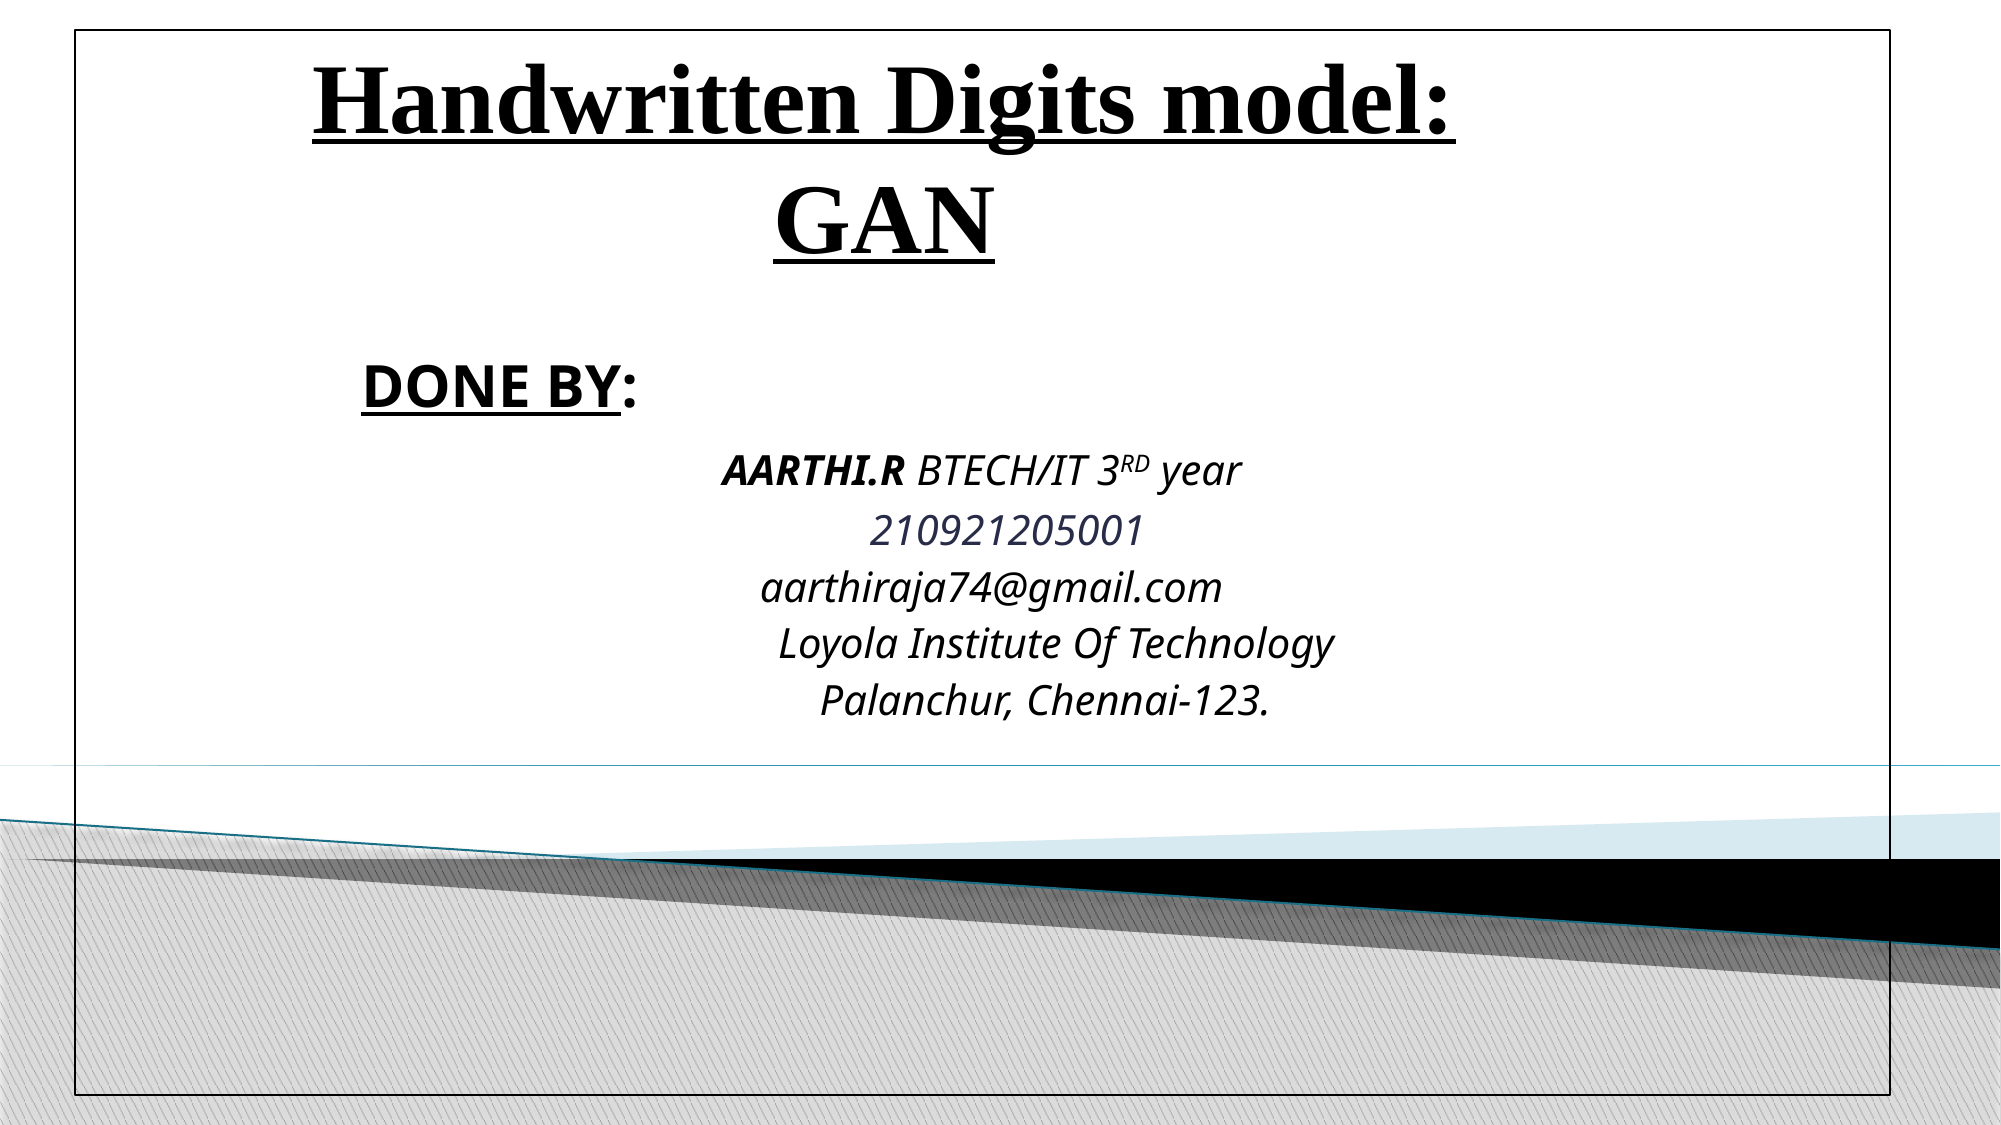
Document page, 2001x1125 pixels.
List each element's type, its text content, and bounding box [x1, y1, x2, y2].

picture [7, 859, 74, 863]
text_box [74, 29, 1890, 1095]
title Handwritten Digits model: GAN [247, 29, 1522, 281]
subtitle DONE BY: AARTHI.R BTECH/IT 3RD year 210921205001 aarthiraja74@gmail.com Loyola Institute Of Technology Palanchur, Chennai-123. [247, 341, 1522, 845]
picture [1890, 944, 2000, 989]
